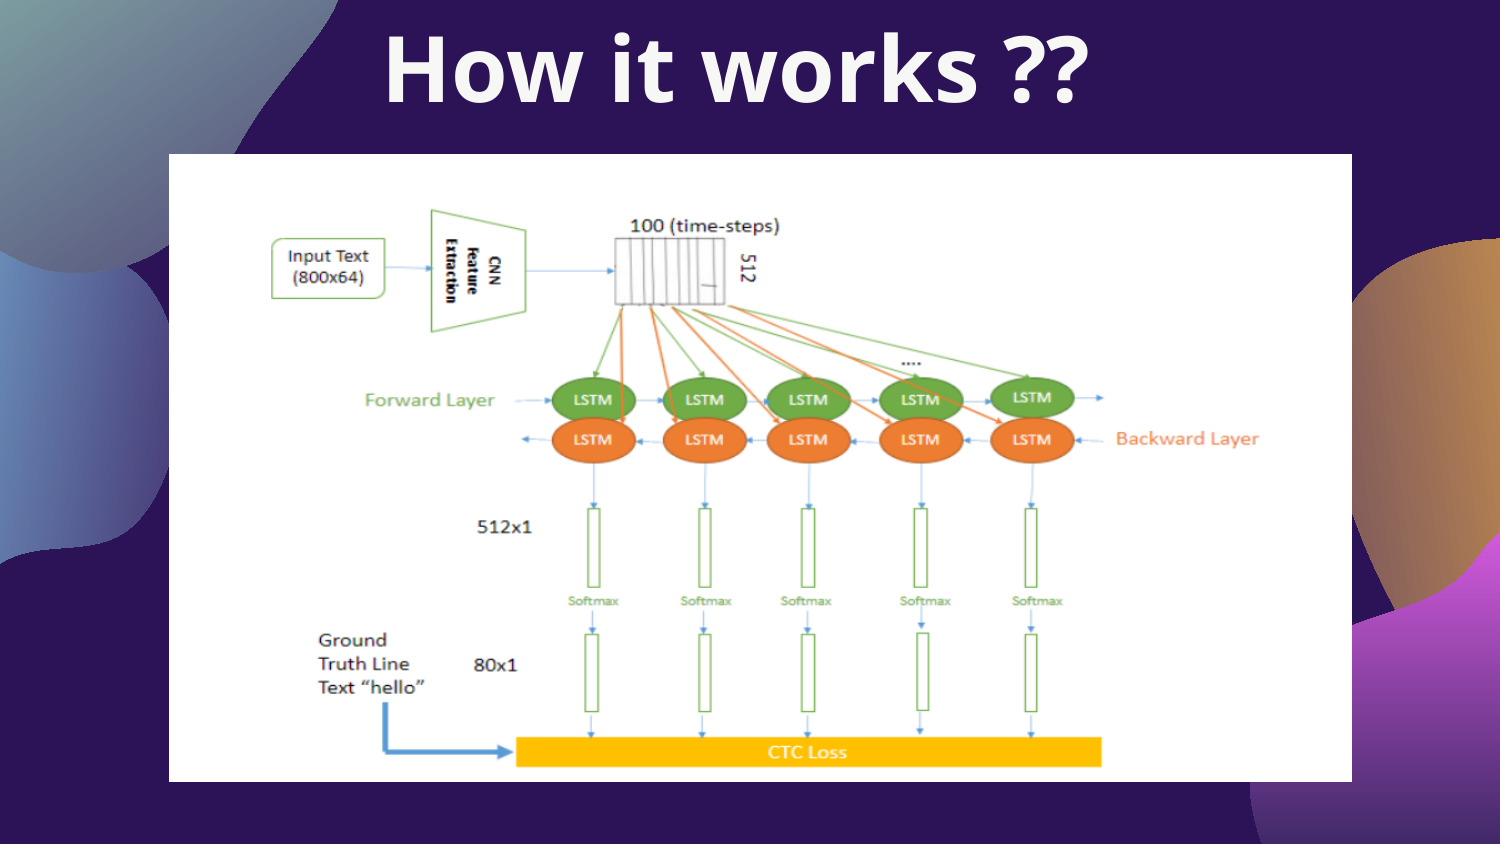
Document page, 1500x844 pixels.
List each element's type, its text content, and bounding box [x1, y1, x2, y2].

picture [169, 154, 1352, 782]
title How it works ?? [62, 0, 1411, 147]
